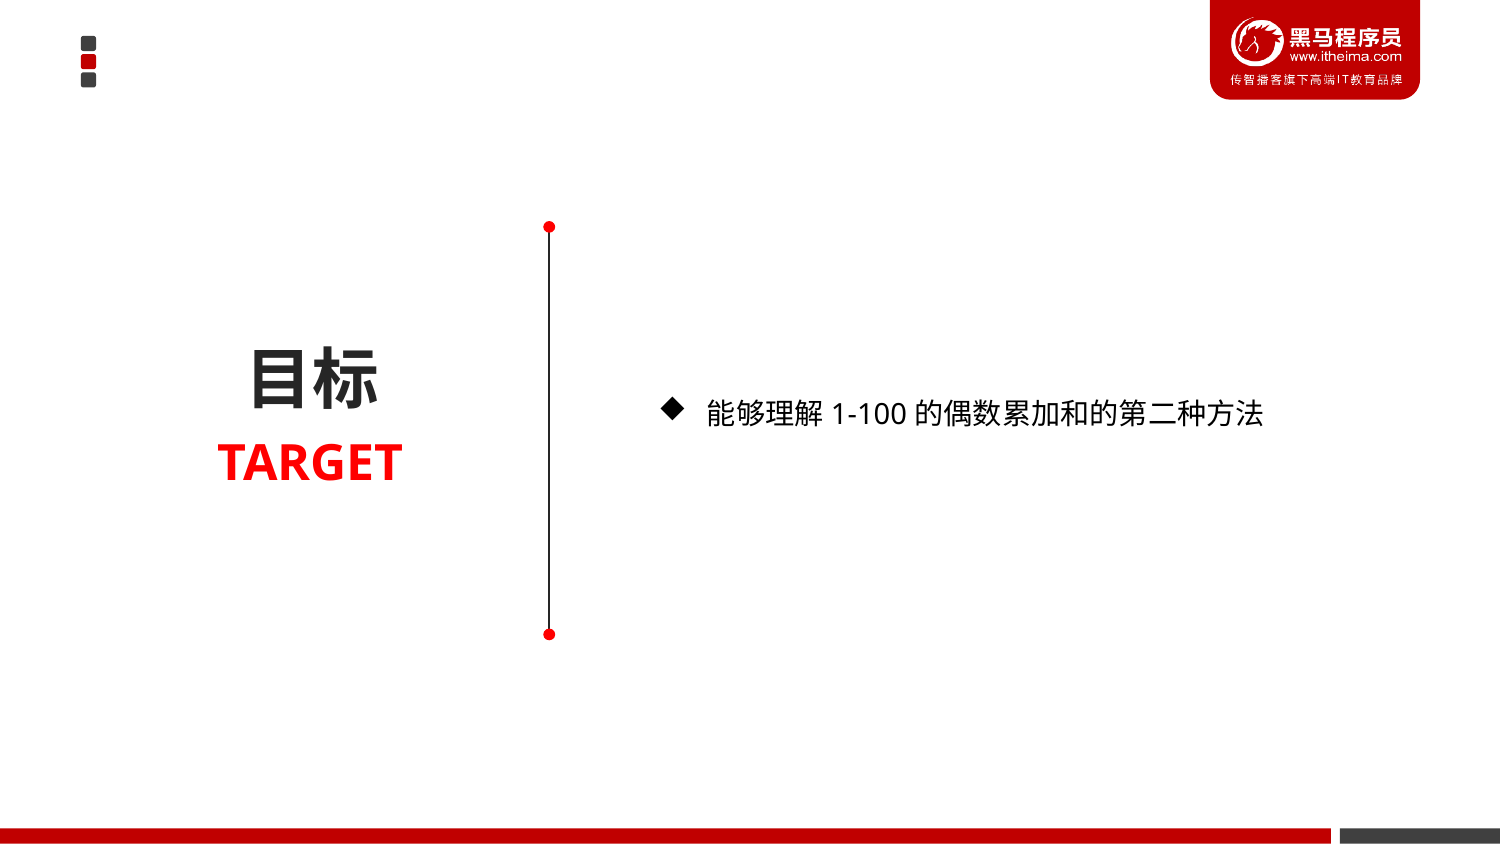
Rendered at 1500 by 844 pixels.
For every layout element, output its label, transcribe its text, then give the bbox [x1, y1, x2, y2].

text_box [541, 219, 558, 234]
text_box 目标 [171, 315, 454, 449]
text_box TARGET [206, 422, 544, 507]
text_box 能够理解1-100的偶数累加和的第二种方法 [643, 352, 1281, 438]
text_box [541, 628, 558, 643]
picture [1212, 8, 1421, 94]
